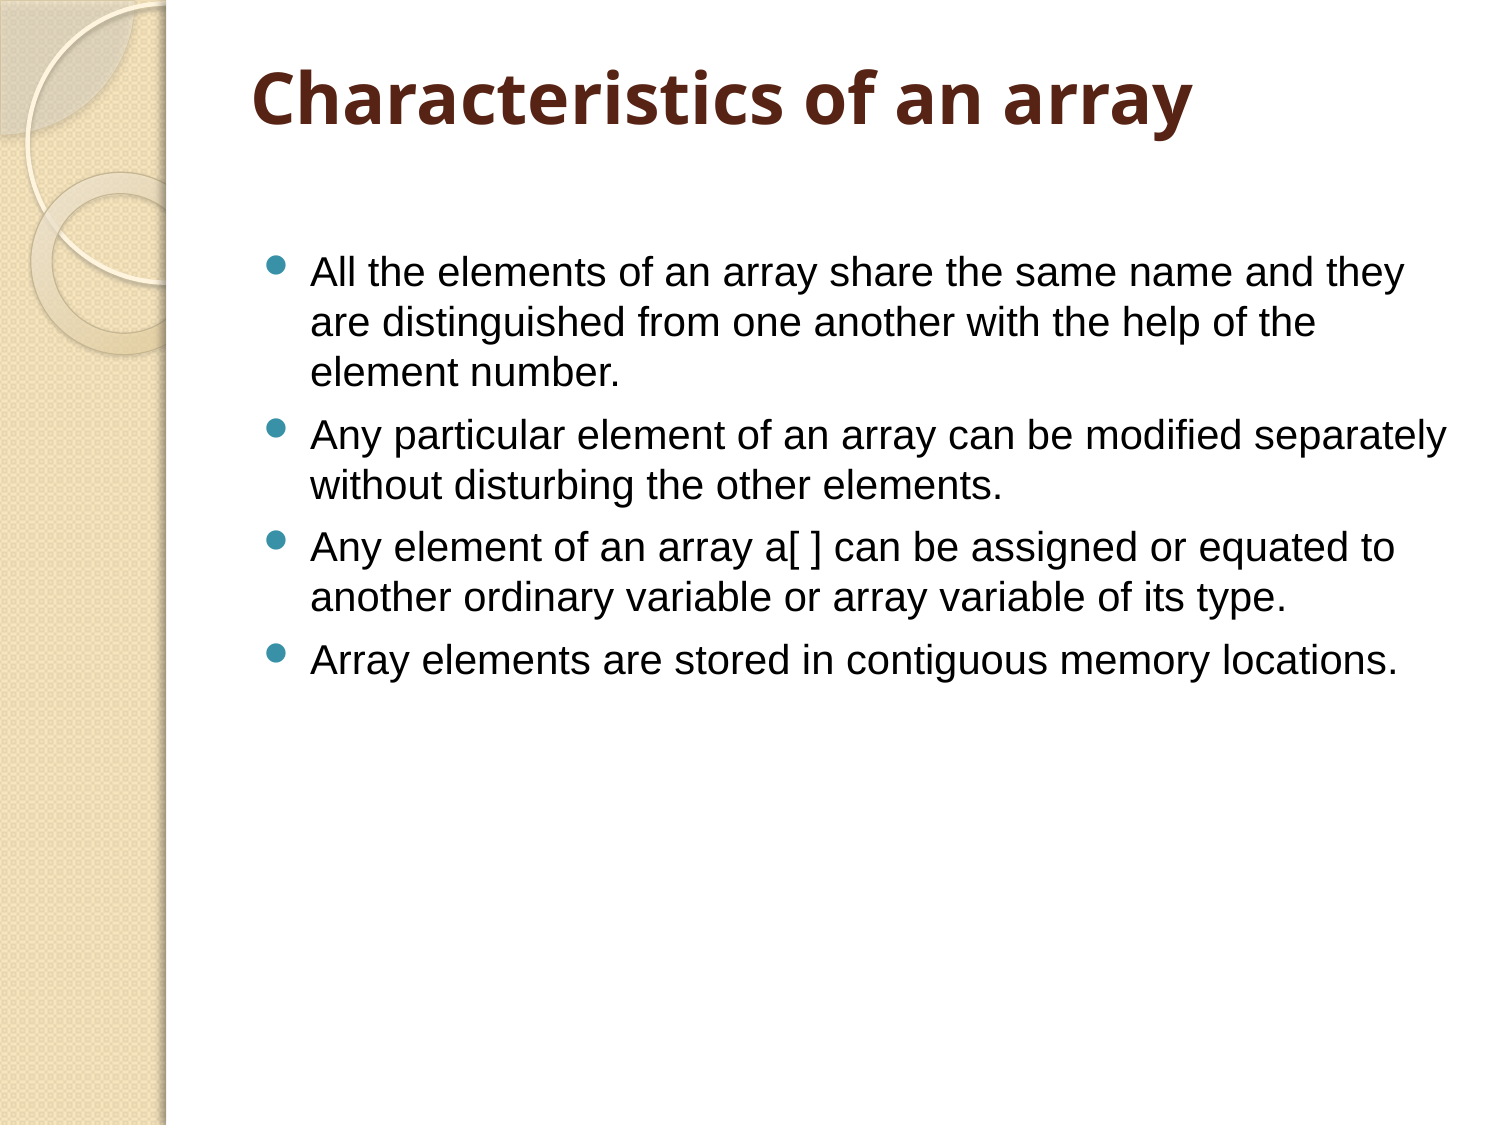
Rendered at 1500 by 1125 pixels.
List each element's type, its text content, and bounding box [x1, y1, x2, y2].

list All the elements of an array share the same name and they are distinguished from one another with the help of the element number. Any particular element of an array can be modified separately without disturbing the other elements. Any element of an array a[ ] can be assigned or equated to another ordinary variable or array variable of its type. Array elements are stored in contiguous memory locations. [235, 237, 1466, 1025]
title Characteristics of an array [235, 45, 1466, 233]
